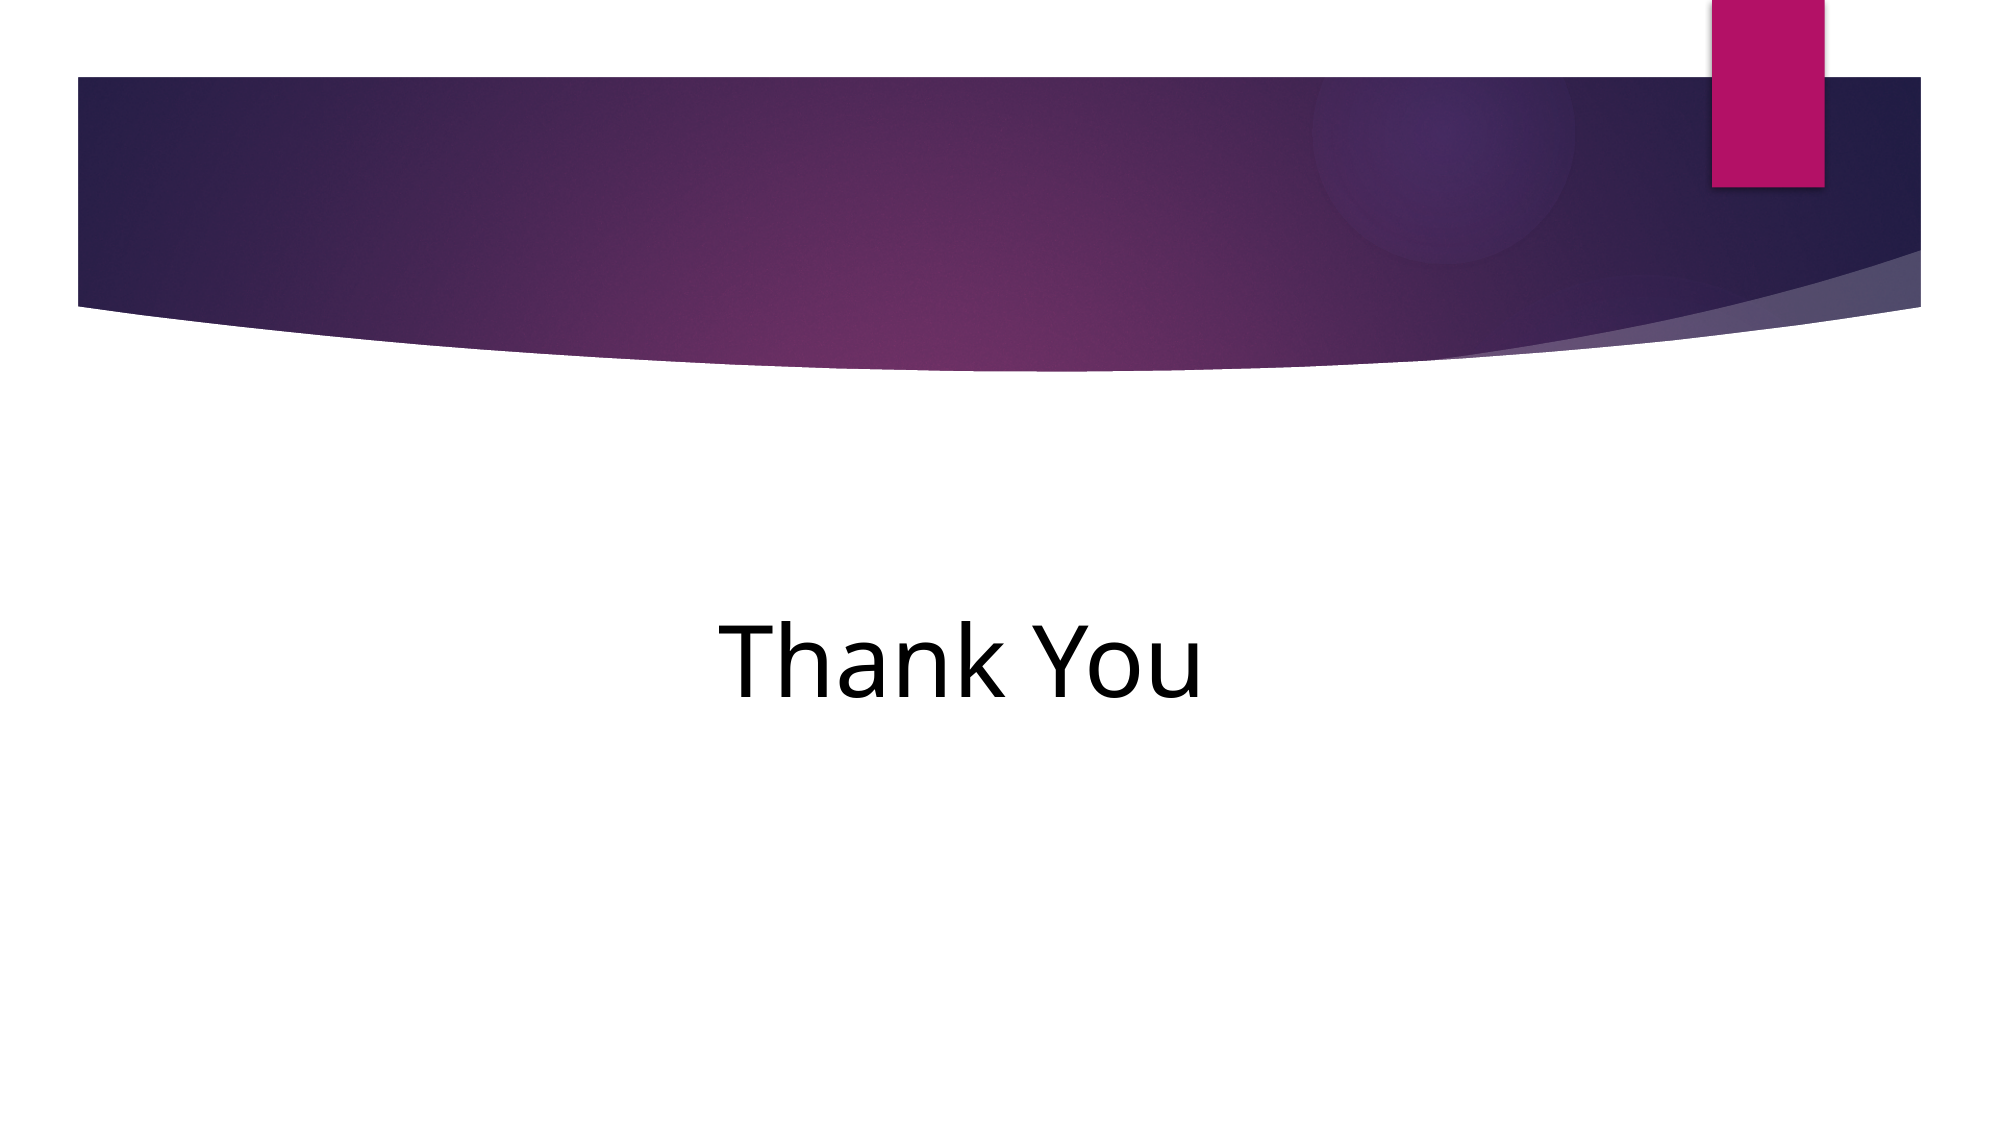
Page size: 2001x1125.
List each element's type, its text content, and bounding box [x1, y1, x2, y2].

title Thank You [244, 600, 1682, 716]
